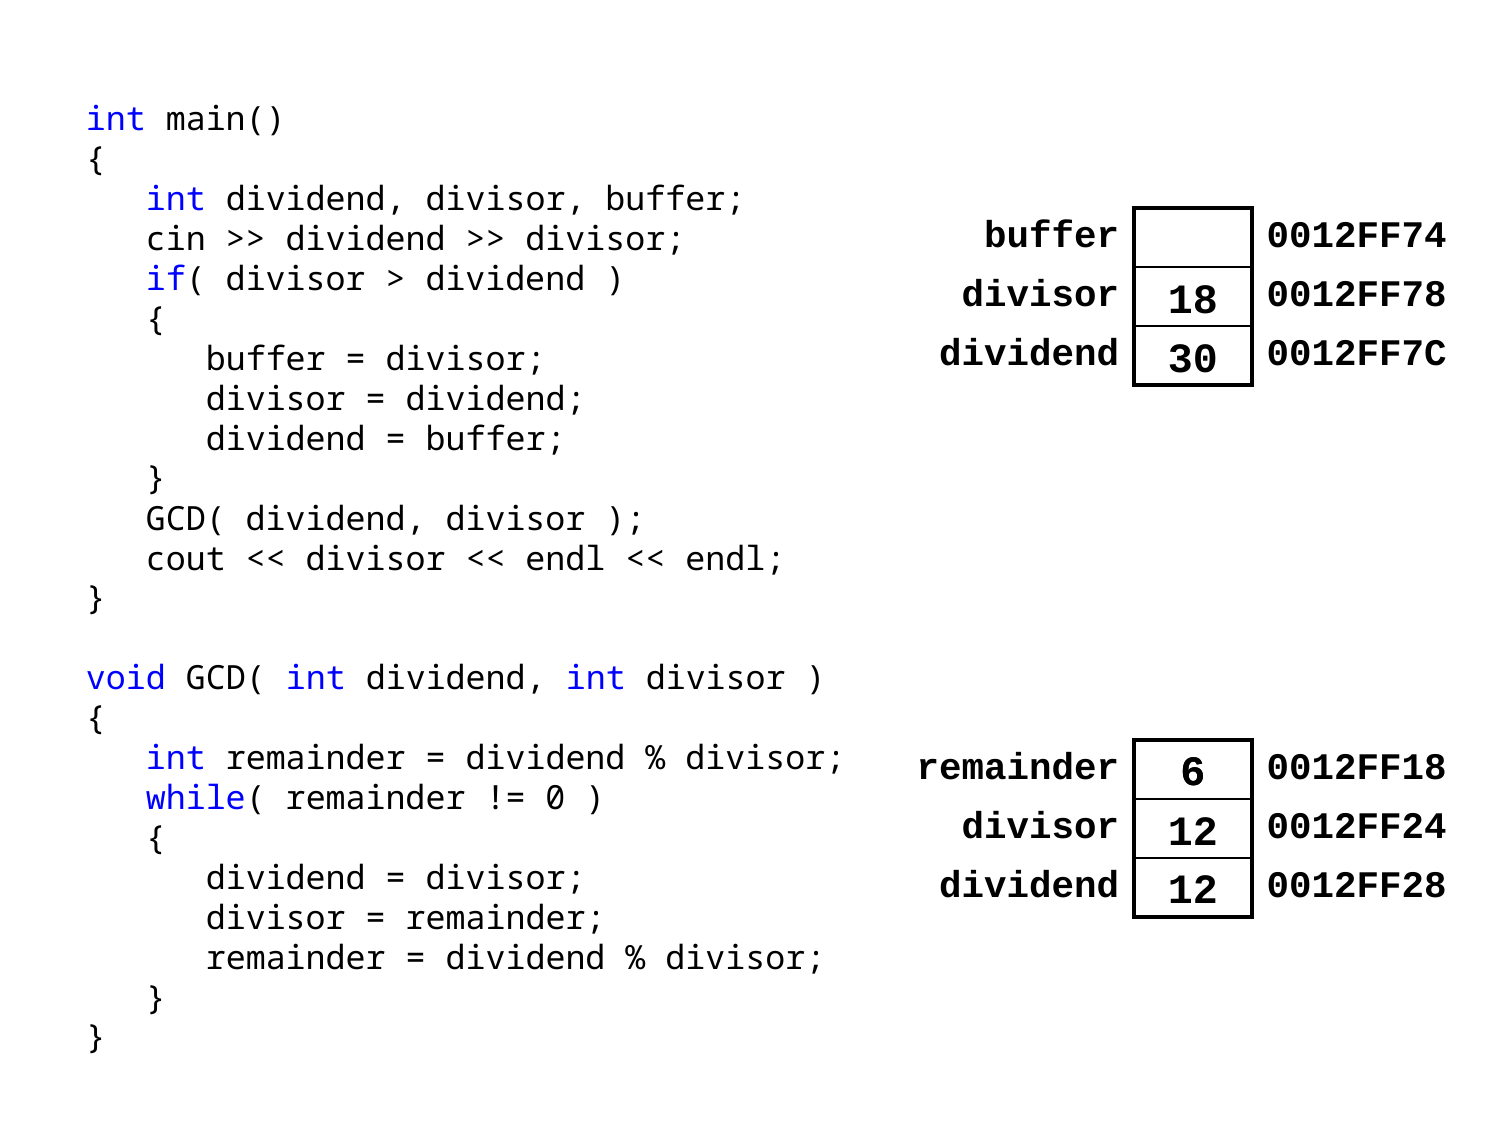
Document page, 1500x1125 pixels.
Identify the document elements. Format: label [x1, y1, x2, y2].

text_box [1133, 267, 1252, 386]
table_cell [898, 799, 1132, 917]
table_header [898, 208, 1132, 267]
table_cell [898, 267, 1132, 385]
list [70, 89, 869, 1065]
table_cell [1254, 799, 1488, 917]
table_header [1254, 208, 1488, 267]
table_cell [1254, 267, 1488, 385]
text_box [1133, 739, 1252, 917]
table_header [1254, 740, 1488, 799]
table_header [1136, 210, 1250, 266]
table_header [898, 740, 1132, 799]
